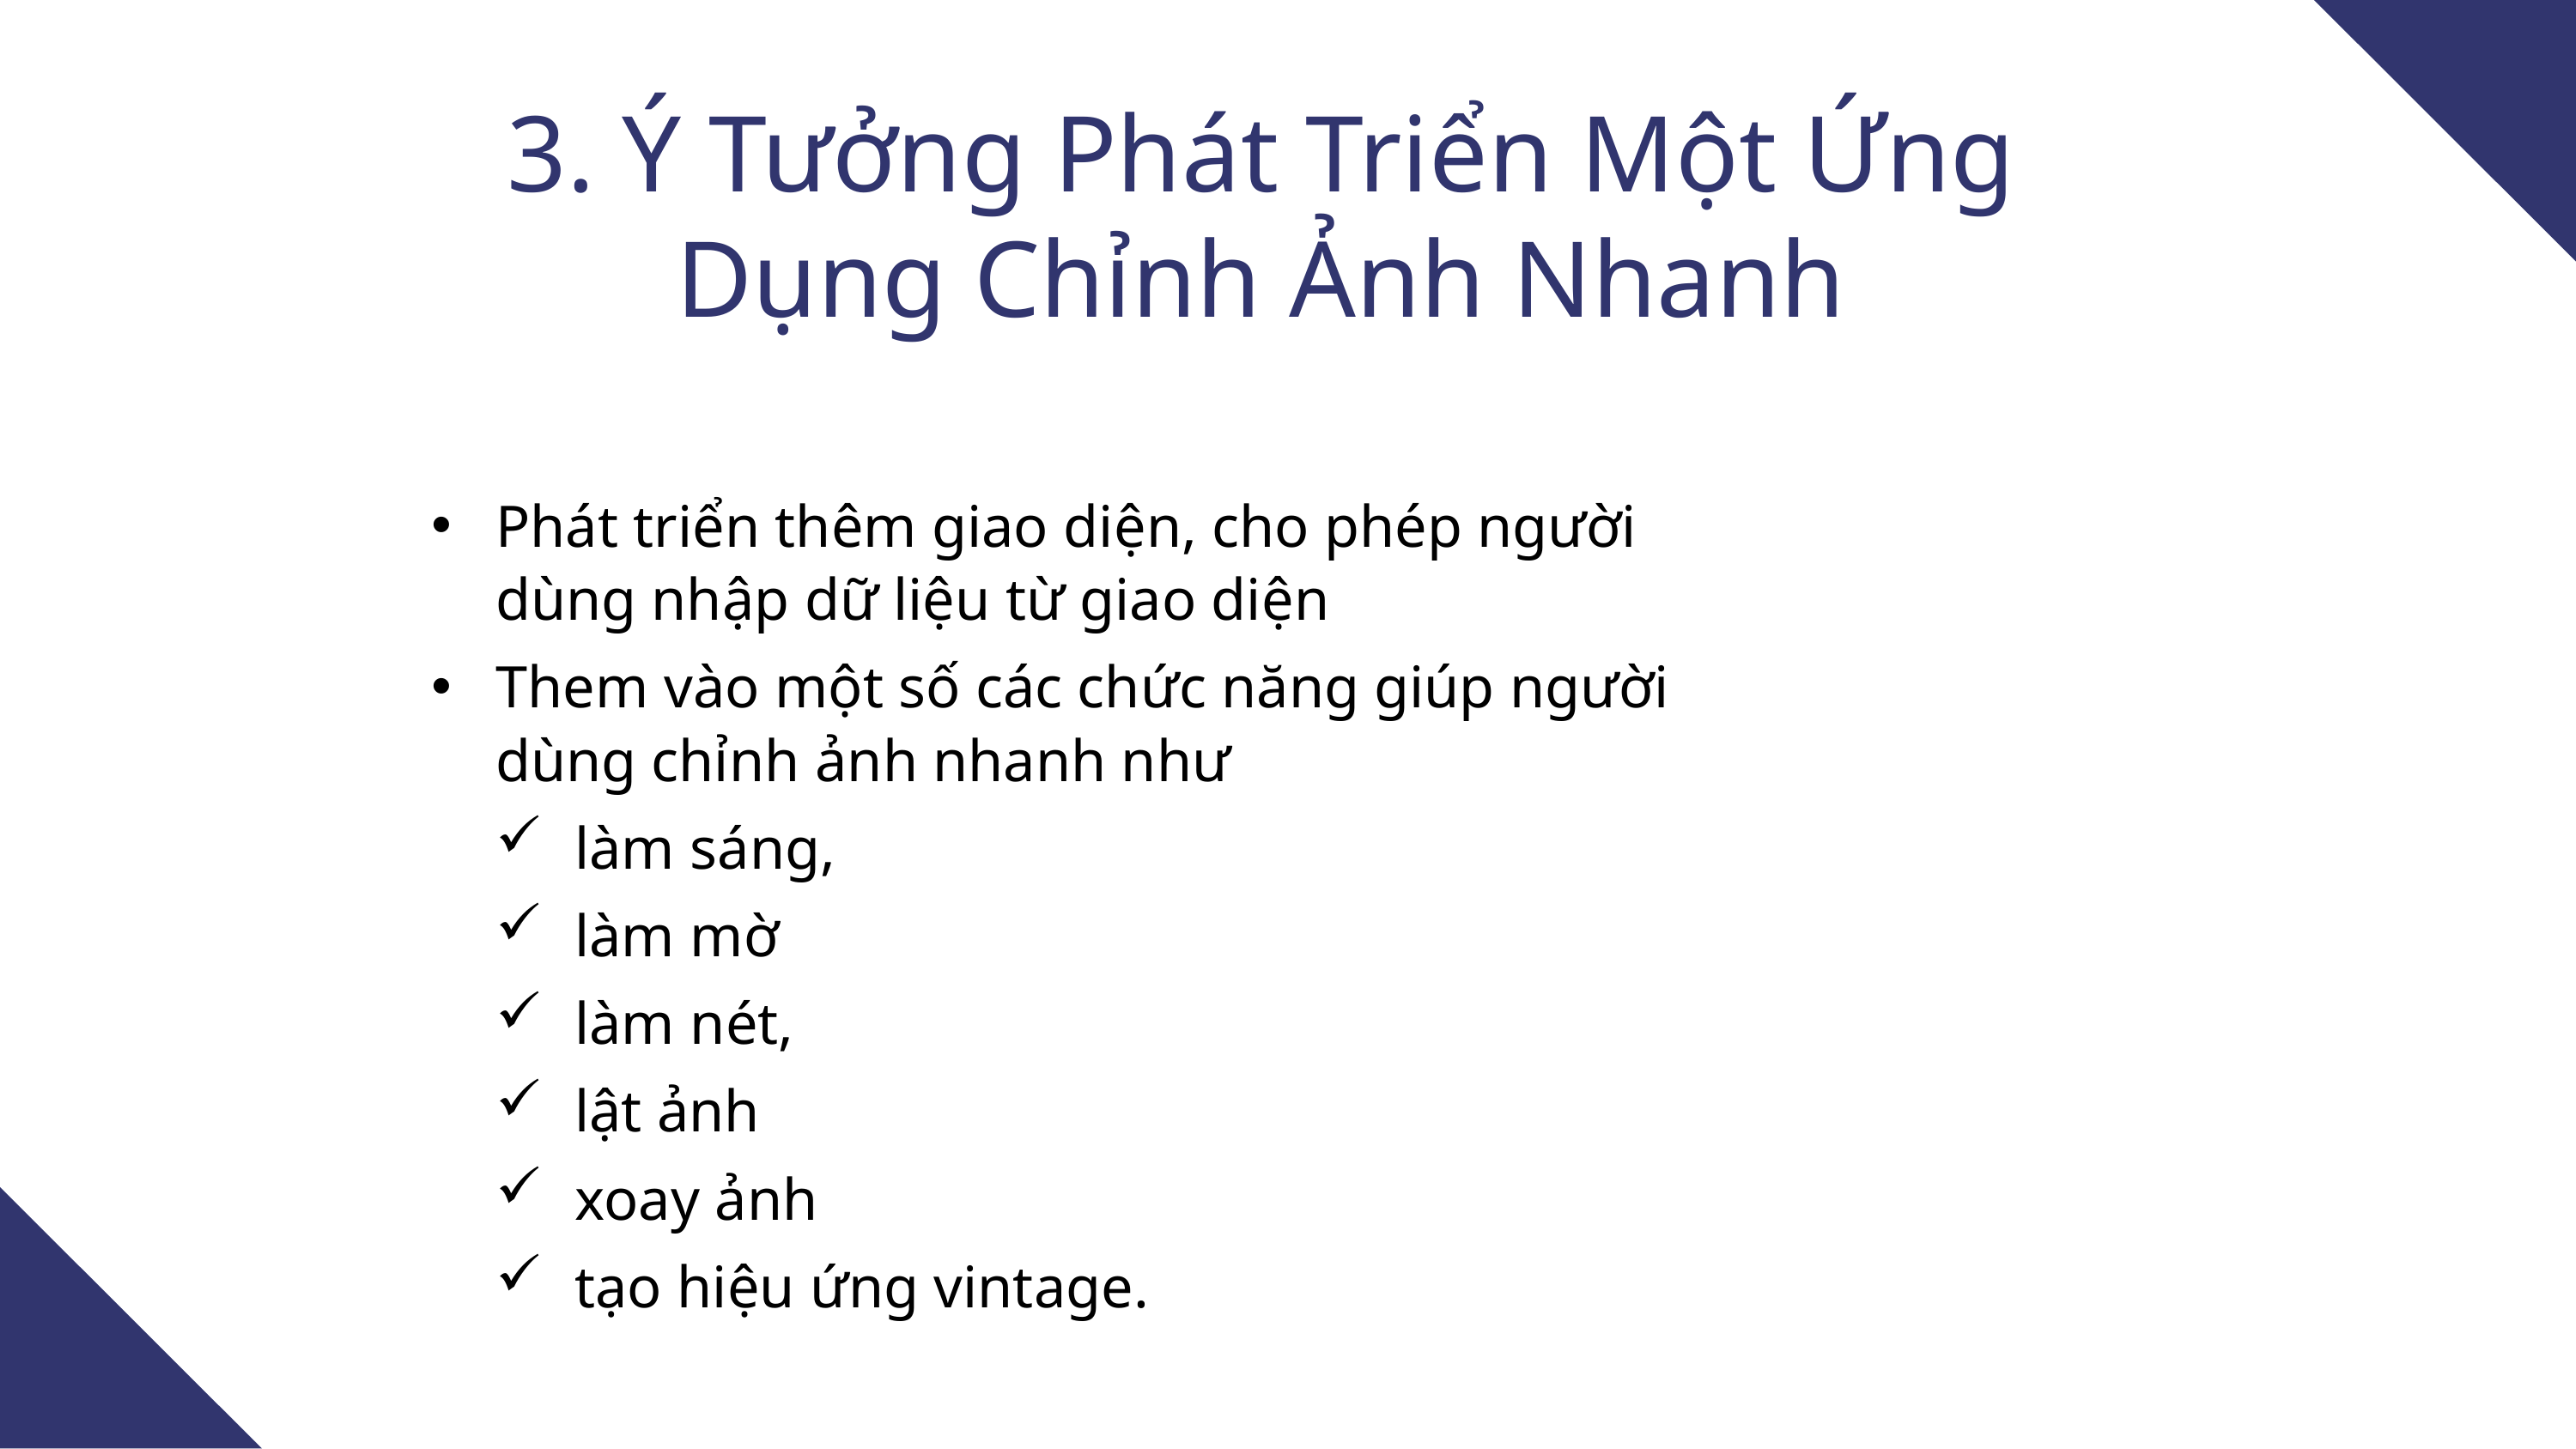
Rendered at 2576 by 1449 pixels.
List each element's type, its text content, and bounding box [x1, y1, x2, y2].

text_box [2313, 0, 2576, 262]
text_box 3. Ý Tưởng Phát Triển Một Ứng Dụng Chỉnh Ảnh Nhanh [418, 80, 2104, 345]
text_box Phát triển thêm giao diện, cho phép người dùng nhập dữ liệu từ giao diện Them vào một số các chức năng giúp người dùng chỉnh ảnh nhanh như làm sáng, làm mờ làm nét, lật ảnh xoay ảnh tạo hiệu ứng vintage. [418, 478, 1707, 1325]
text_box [0, 1186, 263, 1449]
